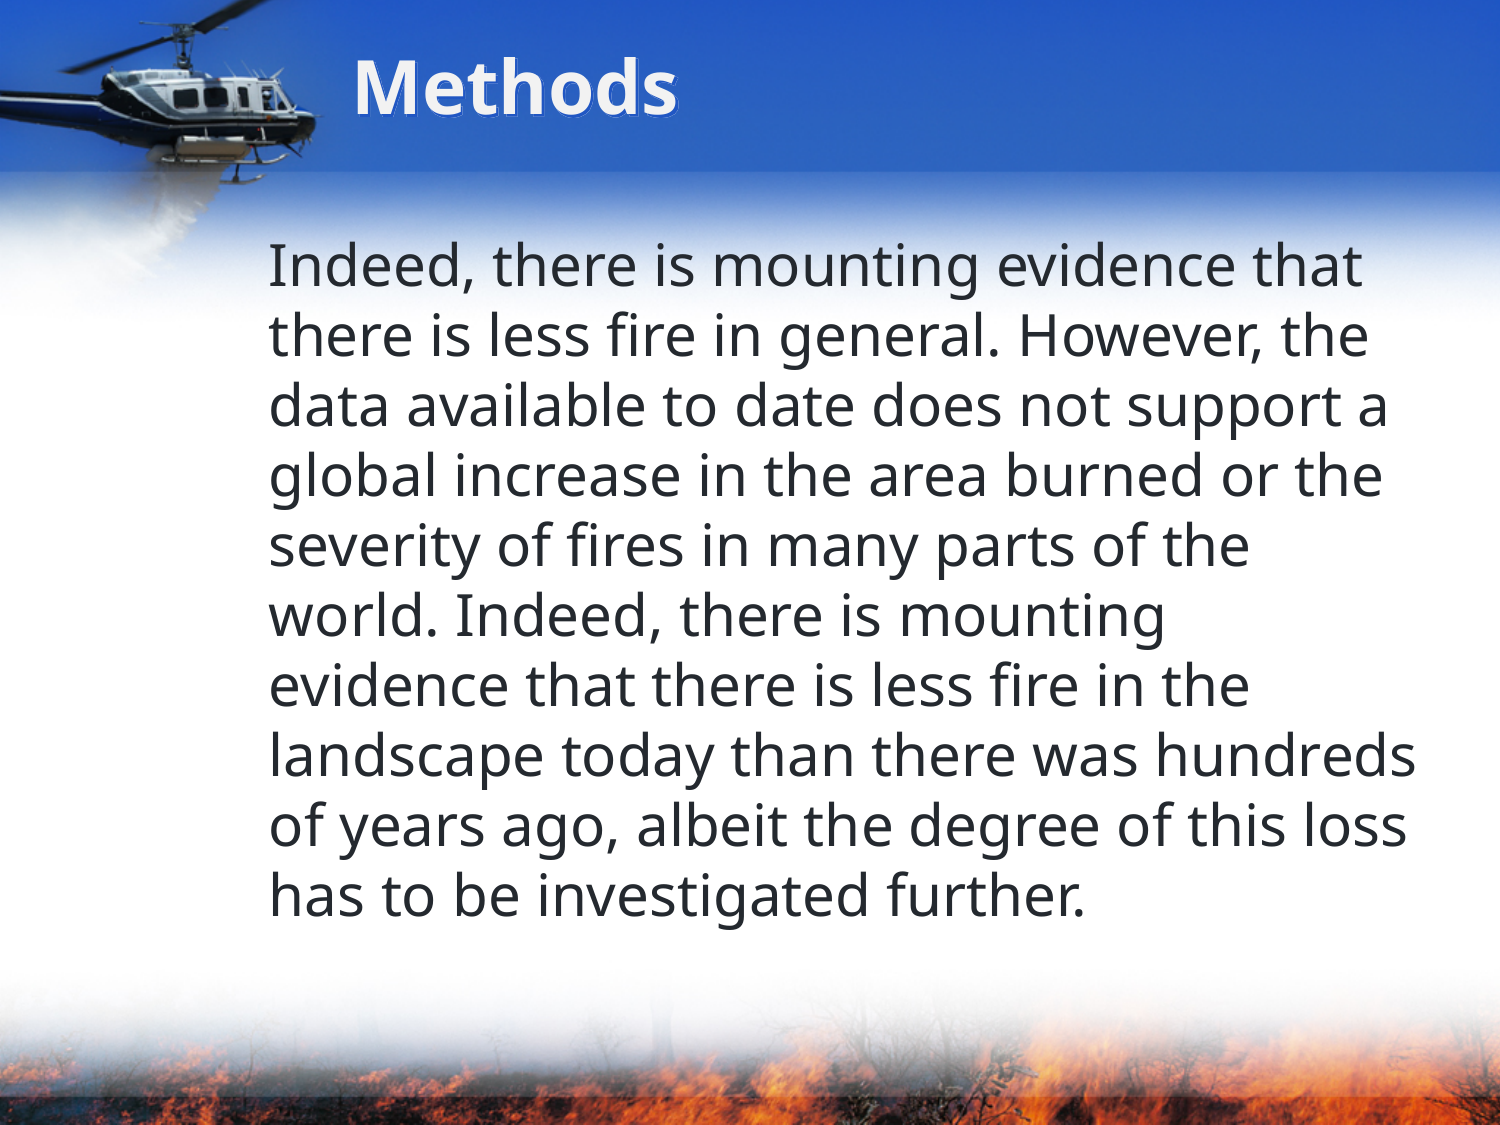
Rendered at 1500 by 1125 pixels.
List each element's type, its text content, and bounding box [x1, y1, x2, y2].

list Indeed, there is mounting evidence that there is less fire in general. However, the data available to date does not support a global increase in the area burned or the severity of fires in many parts of the world. Indeed, there is mounting evidence that there is less fire in the landscape today than there was hundreds of years ago, albeit the degree of this loss has to be investigated further. [253, 220, 1436, 1107]
title Methods [336, 42, 1448, 127]
picture [0, 0, 1500, 1125]
